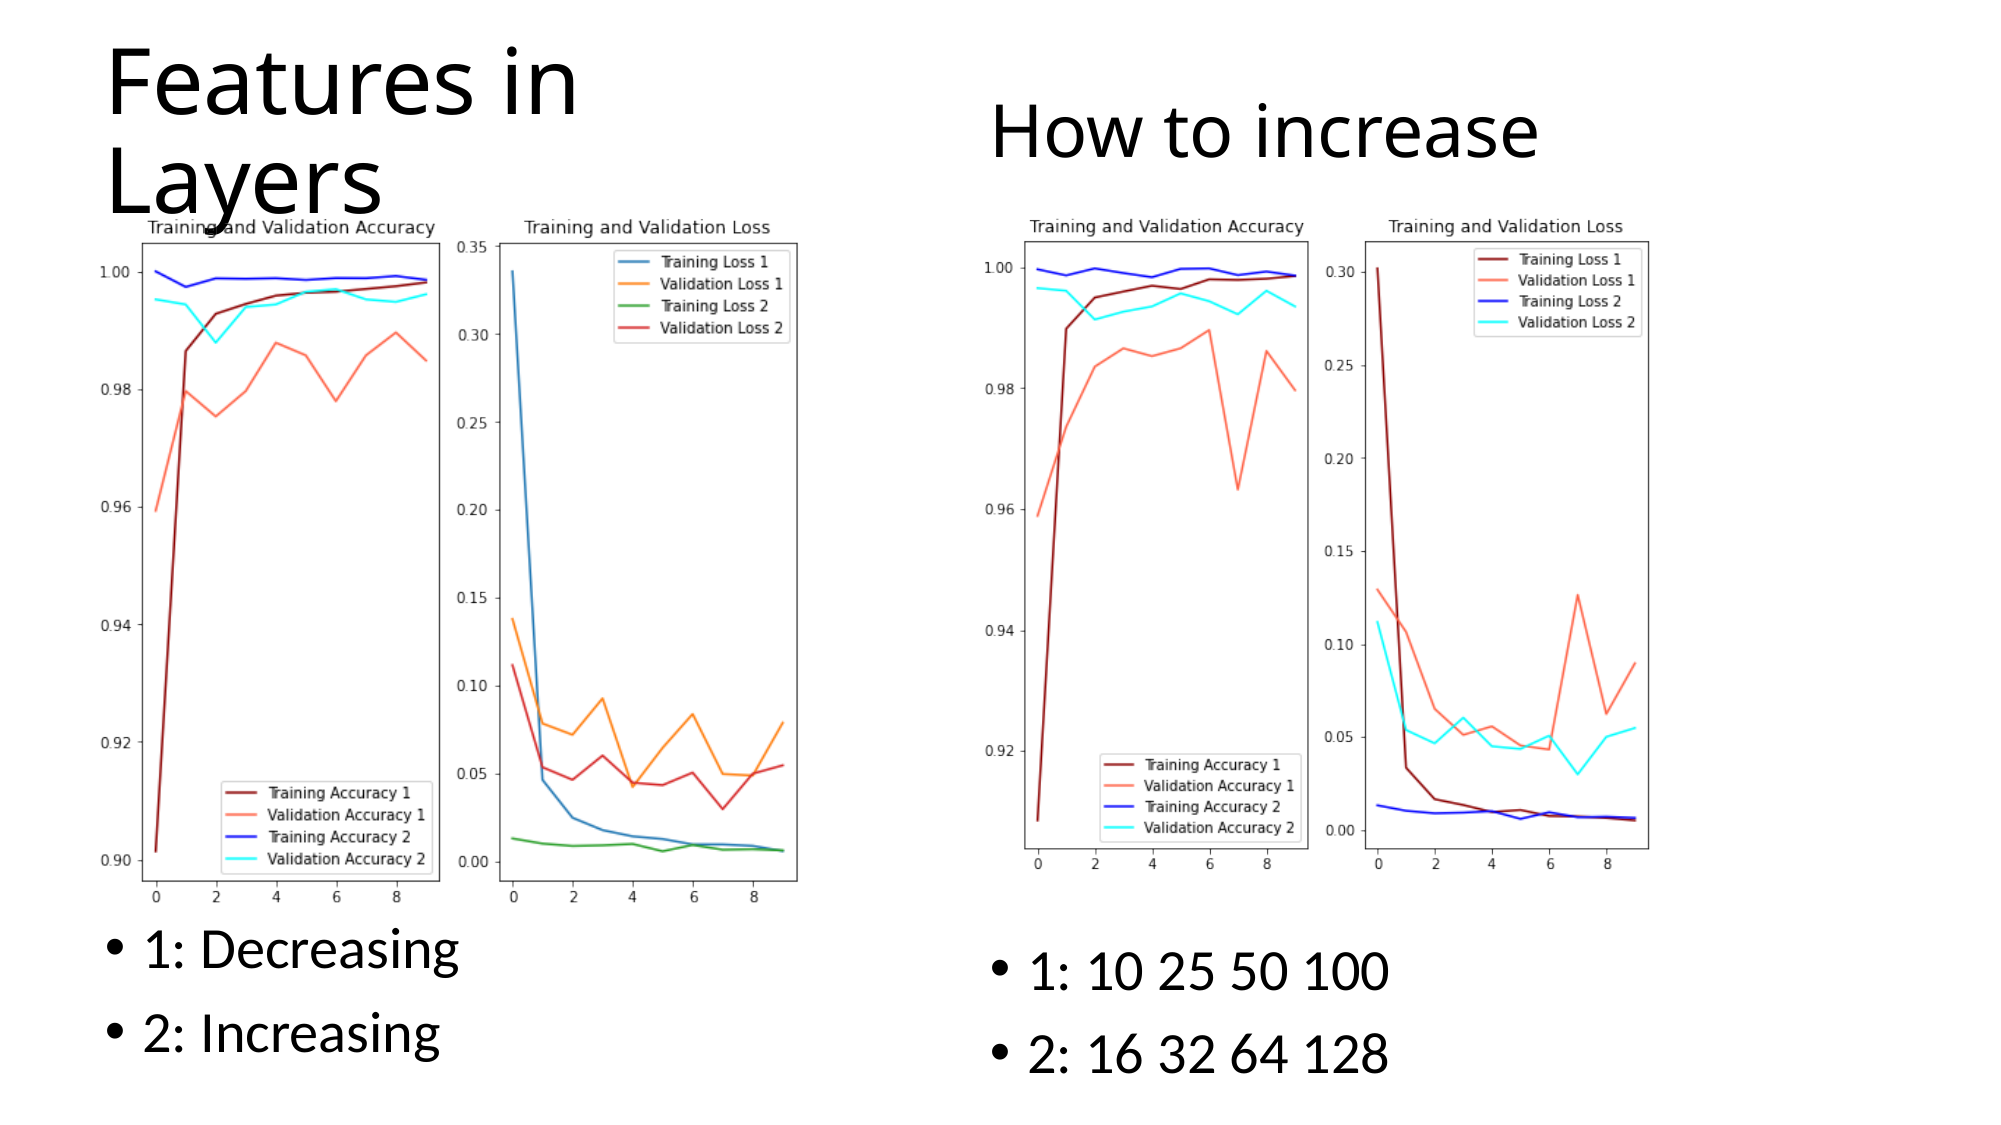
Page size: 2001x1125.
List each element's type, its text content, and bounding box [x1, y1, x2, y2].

title Features in Layers [89, 25, 815, 243]
text_box 1: 10 25 50 100 2: 16 32 64 128 [974, 932, 1480, 1102]
text_box How to increase [974, 62, 1658, 206]
list 1: Decreasing 2: Increasing [89, 916, 493, 1086]
picture [89, 209, 807, 916]
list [974, 209, 1658, 882]
